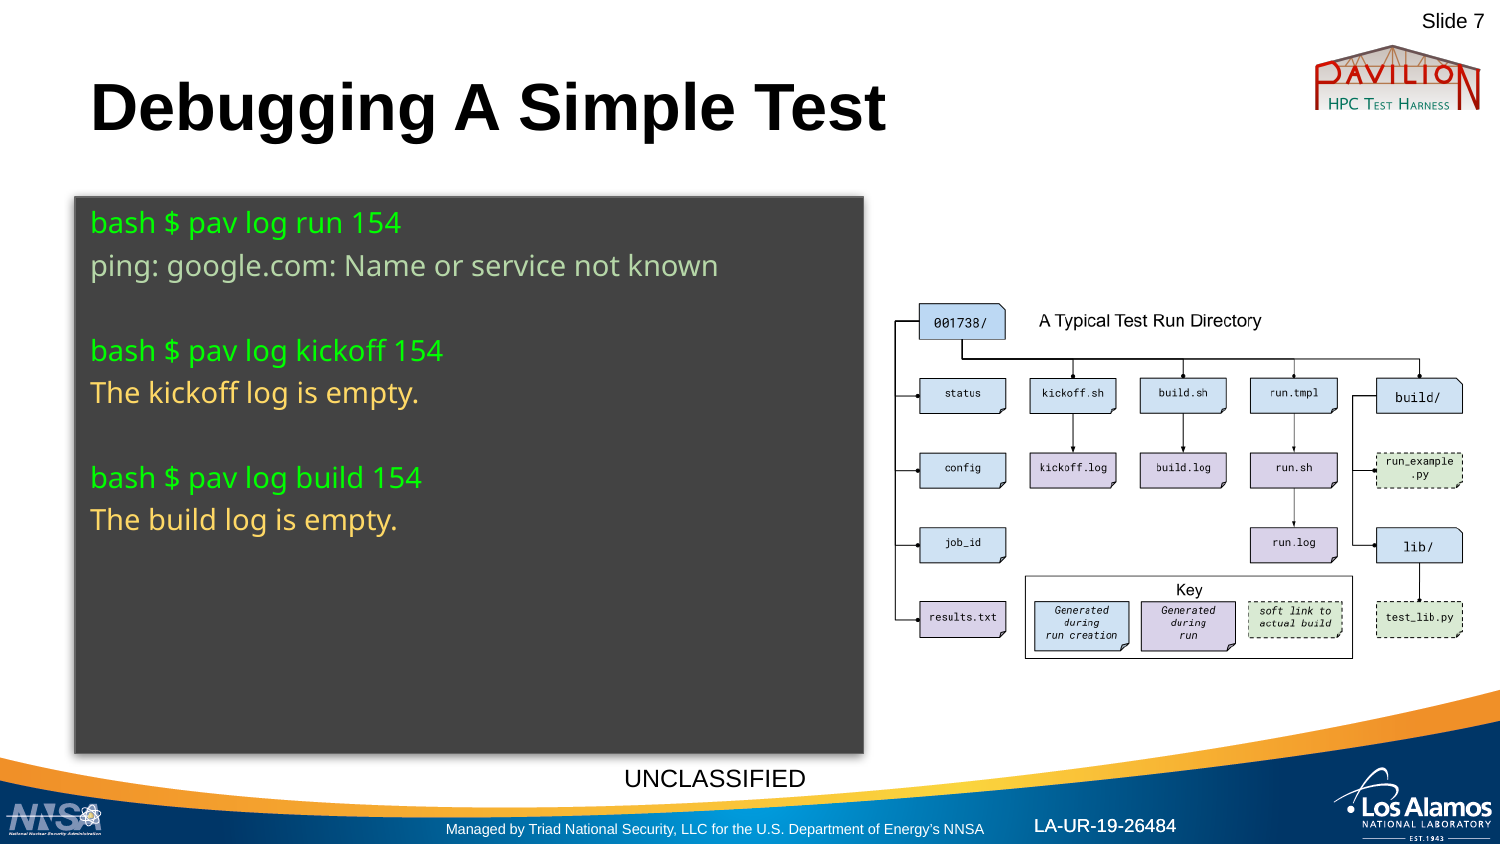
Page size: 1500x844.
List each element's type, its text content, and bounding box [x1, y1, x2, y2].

title Debugging A Simple Test [75, 33, 1425, 175]
picture [0, 0, 1500, 844]
list bash $ pav log run 154 ping: google.com: Name or service not known bash $ pav log kickoff 154 The kickoff log is empty. bash $ pav log build 154 The build log is empty. [75, 196, 864, 754]
